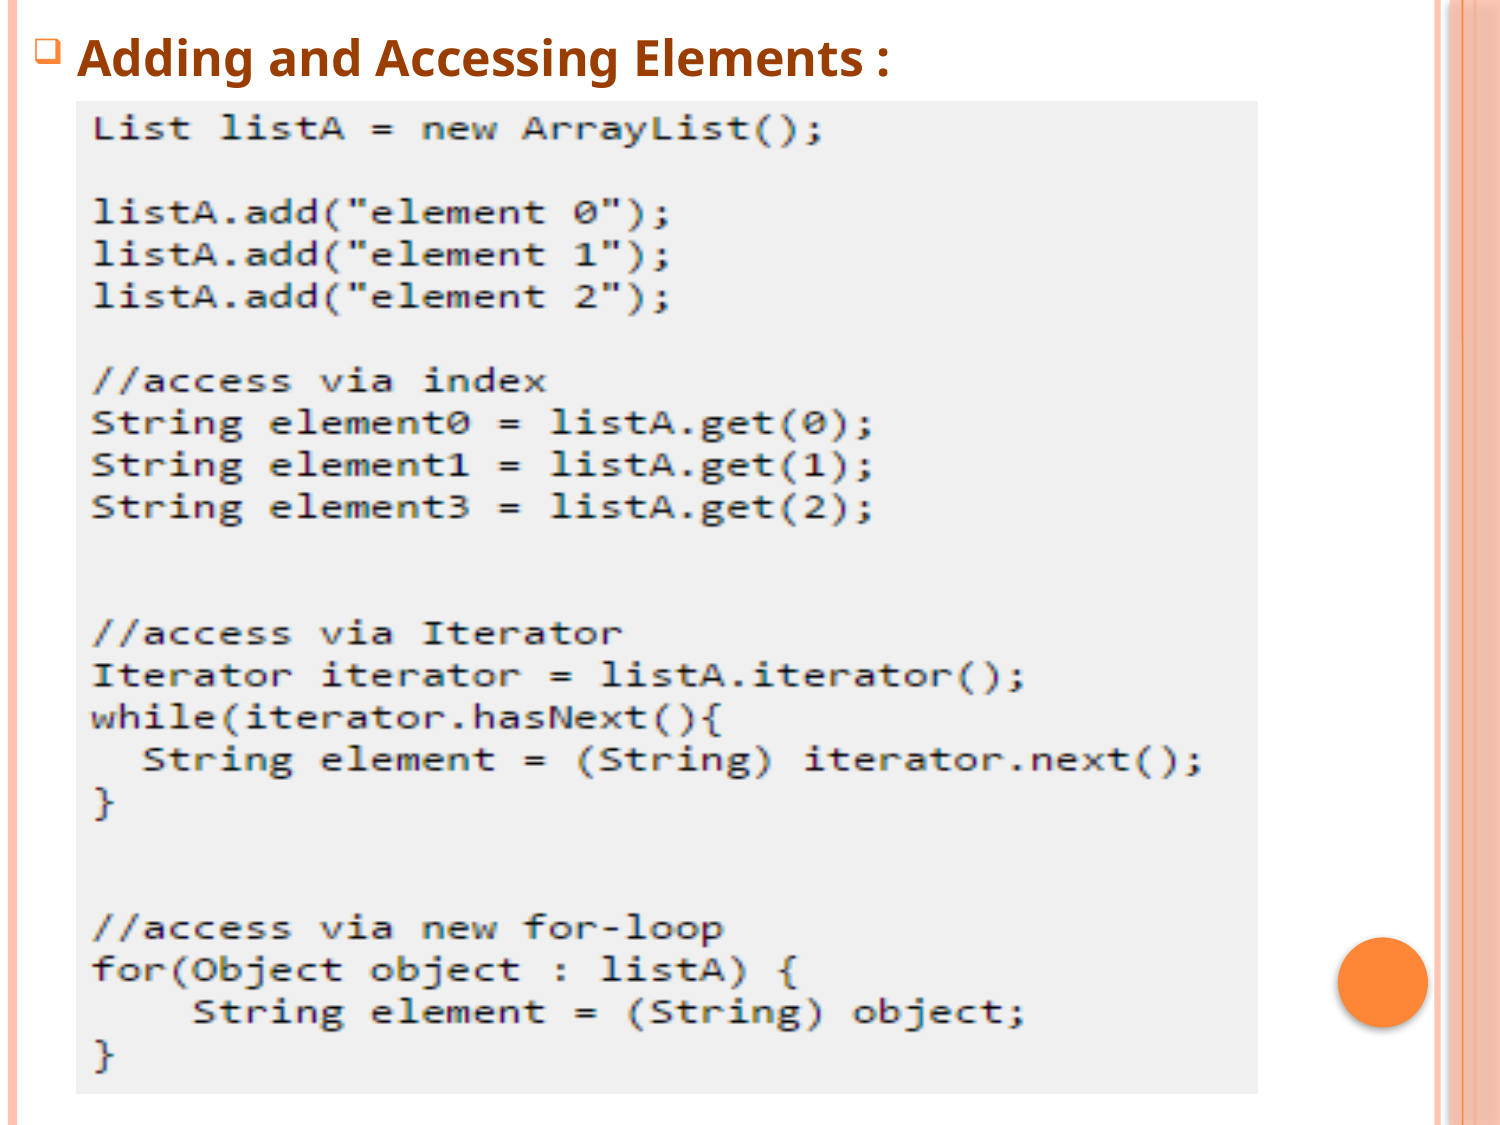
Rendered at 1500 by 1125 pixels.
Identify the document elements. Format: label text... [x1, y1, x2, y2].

picture [76, 101, 1259, 1095]
list Adding and Accessing Elements : [17, 19, 1436, 1125]
